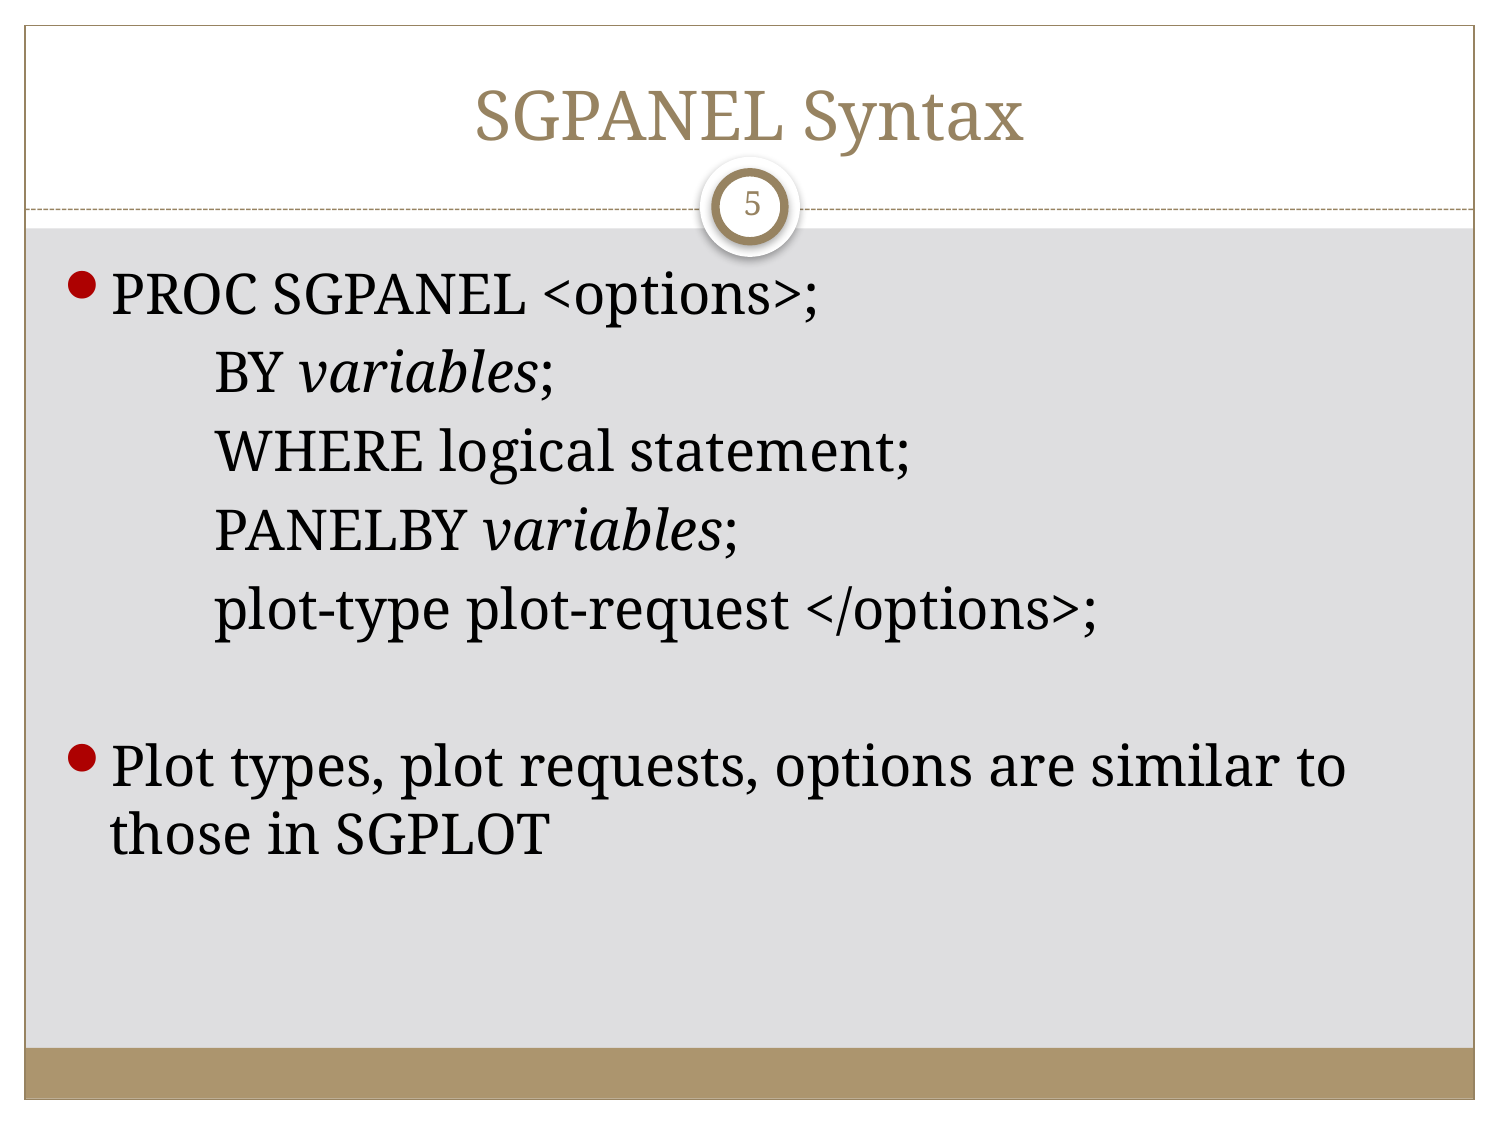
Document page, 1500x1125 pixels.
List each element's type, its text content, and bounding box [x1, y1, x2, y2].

slide_number 5 [715, 168, 791, 241]
title SGPANEL Syntax [49, 37, 1450, 162]
list PROC SGPANEL <options>; BY variables; WHERE logical statement; PANELBY variables; plot-type plot-request </options>; Plot types, plot requests, options are similar to those in SGPLOT [49, 250, 1445, 1001]
